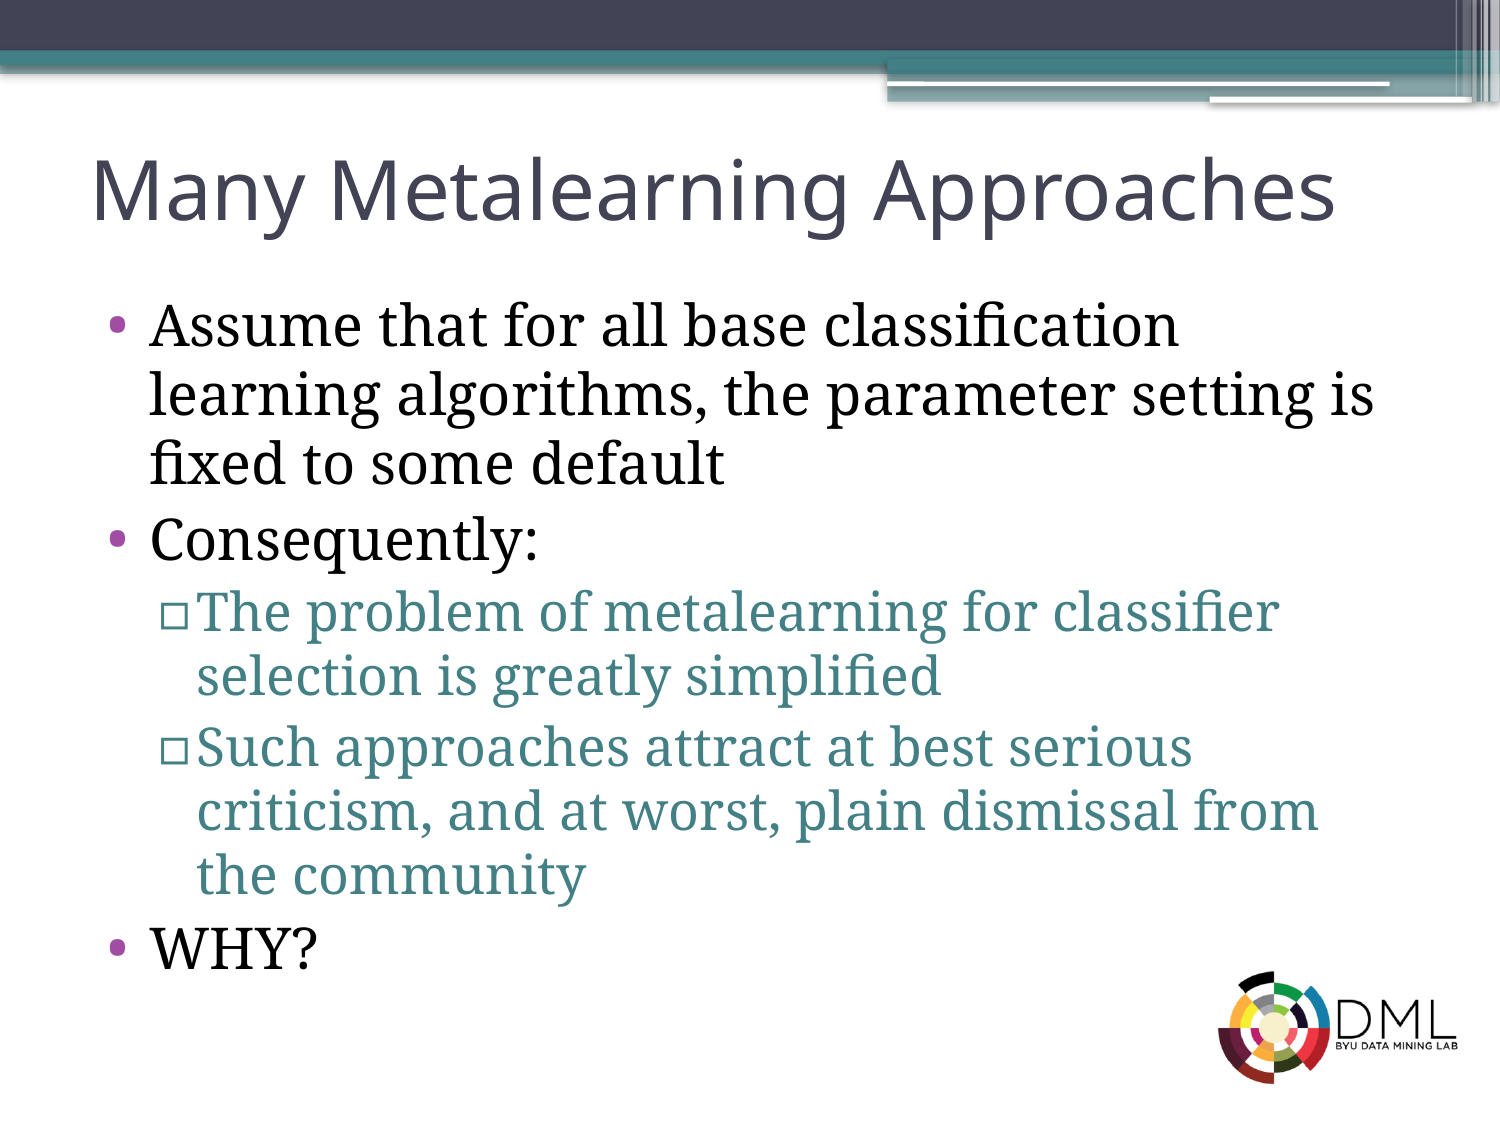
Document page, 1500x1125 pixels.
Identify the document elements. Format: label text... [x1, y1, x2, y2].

picture [1204, 962, 1475, 1095]
title Many Metalearning Approaches [75, 99, 1425, 275]
list Assume that for all base classification learning algorithms, the parameter setting is fixed to some default Consequently: The problem of metalearning for classifier selection is greatly simplified Such approaches attract at best serious criticism, and at worst, plain dismissal from the community WHY? [75, 281, 1425, 991]
